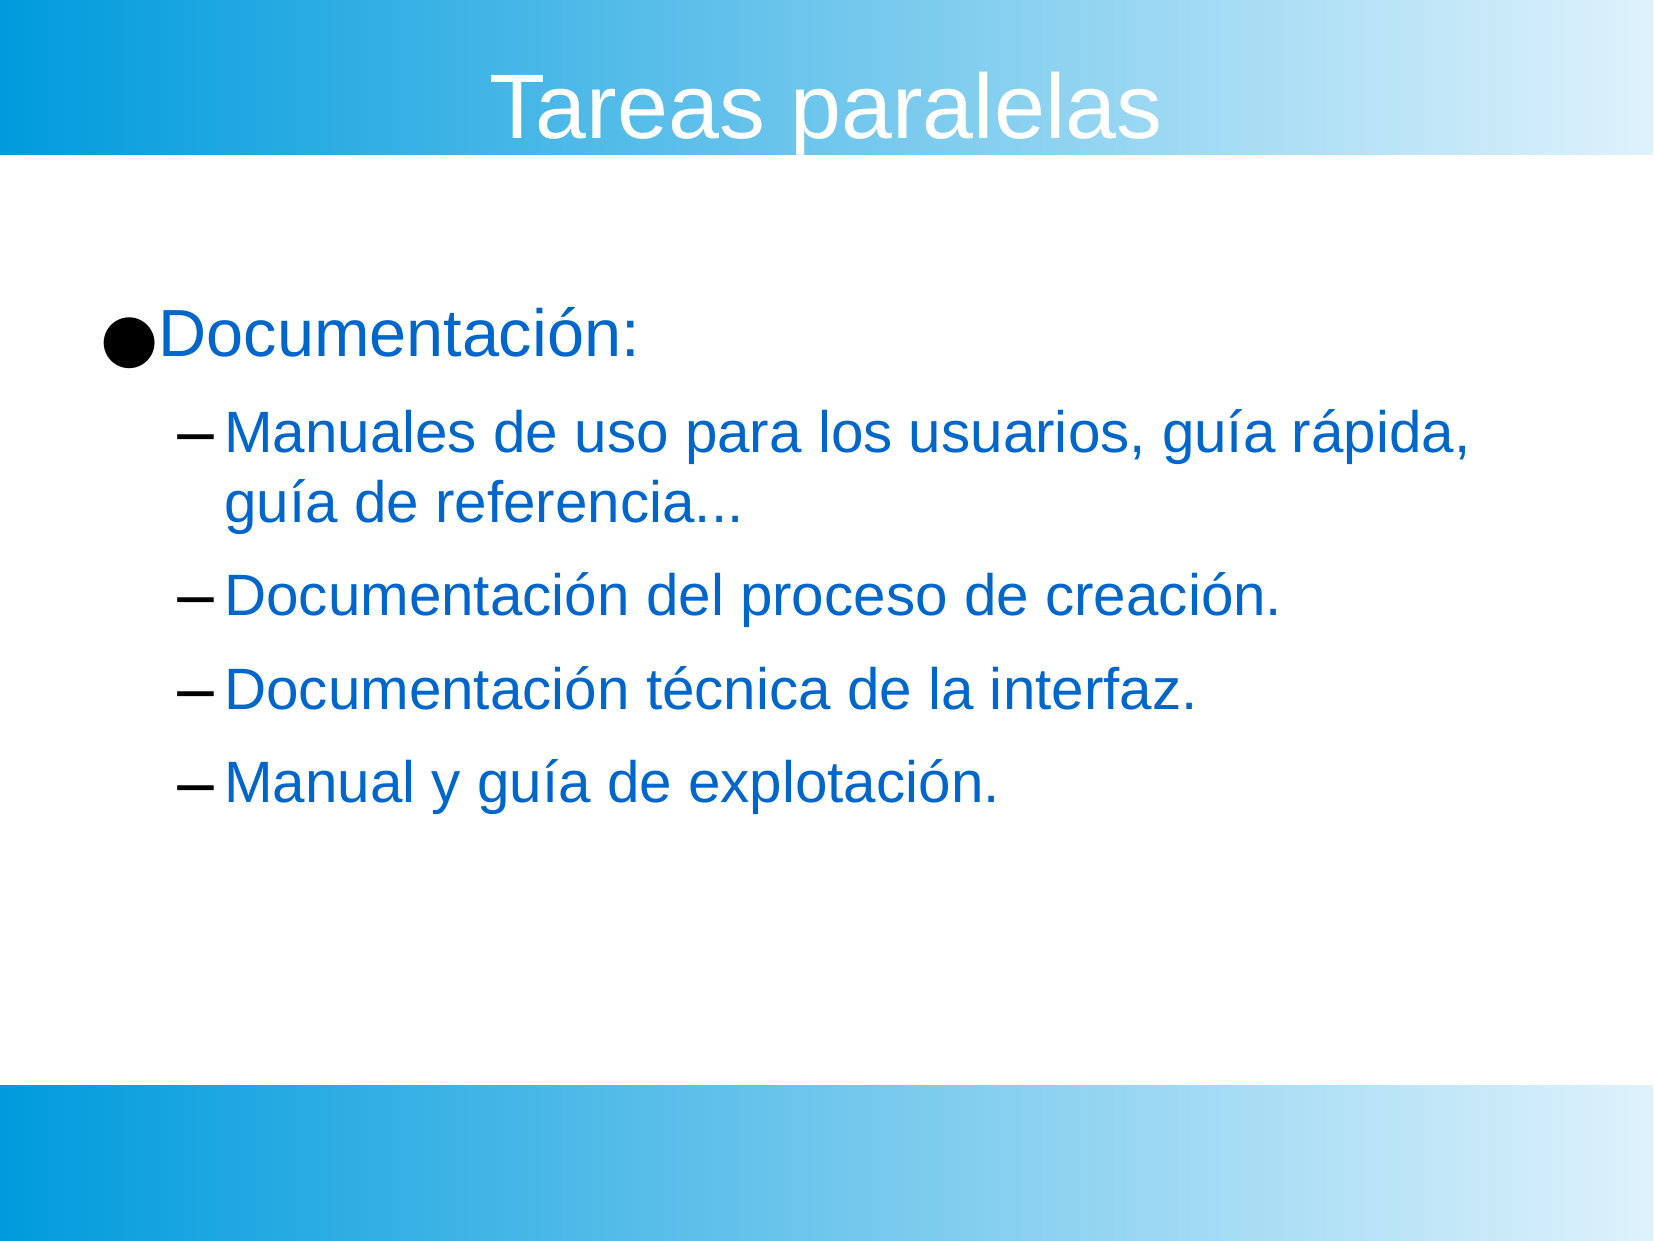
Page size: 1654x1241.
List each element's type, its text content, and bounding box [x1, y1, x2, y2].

text_box Tareas paralelas [82, 49, 1571, 154]
text_box Documentación: Manuales de uso para los usuarios, guía rápida, guía de referencia... Documentación del proceso de creación. Documentación técnica de la interfaz. Manual y guía de explotación. [82, 290, 1571, 1010]
